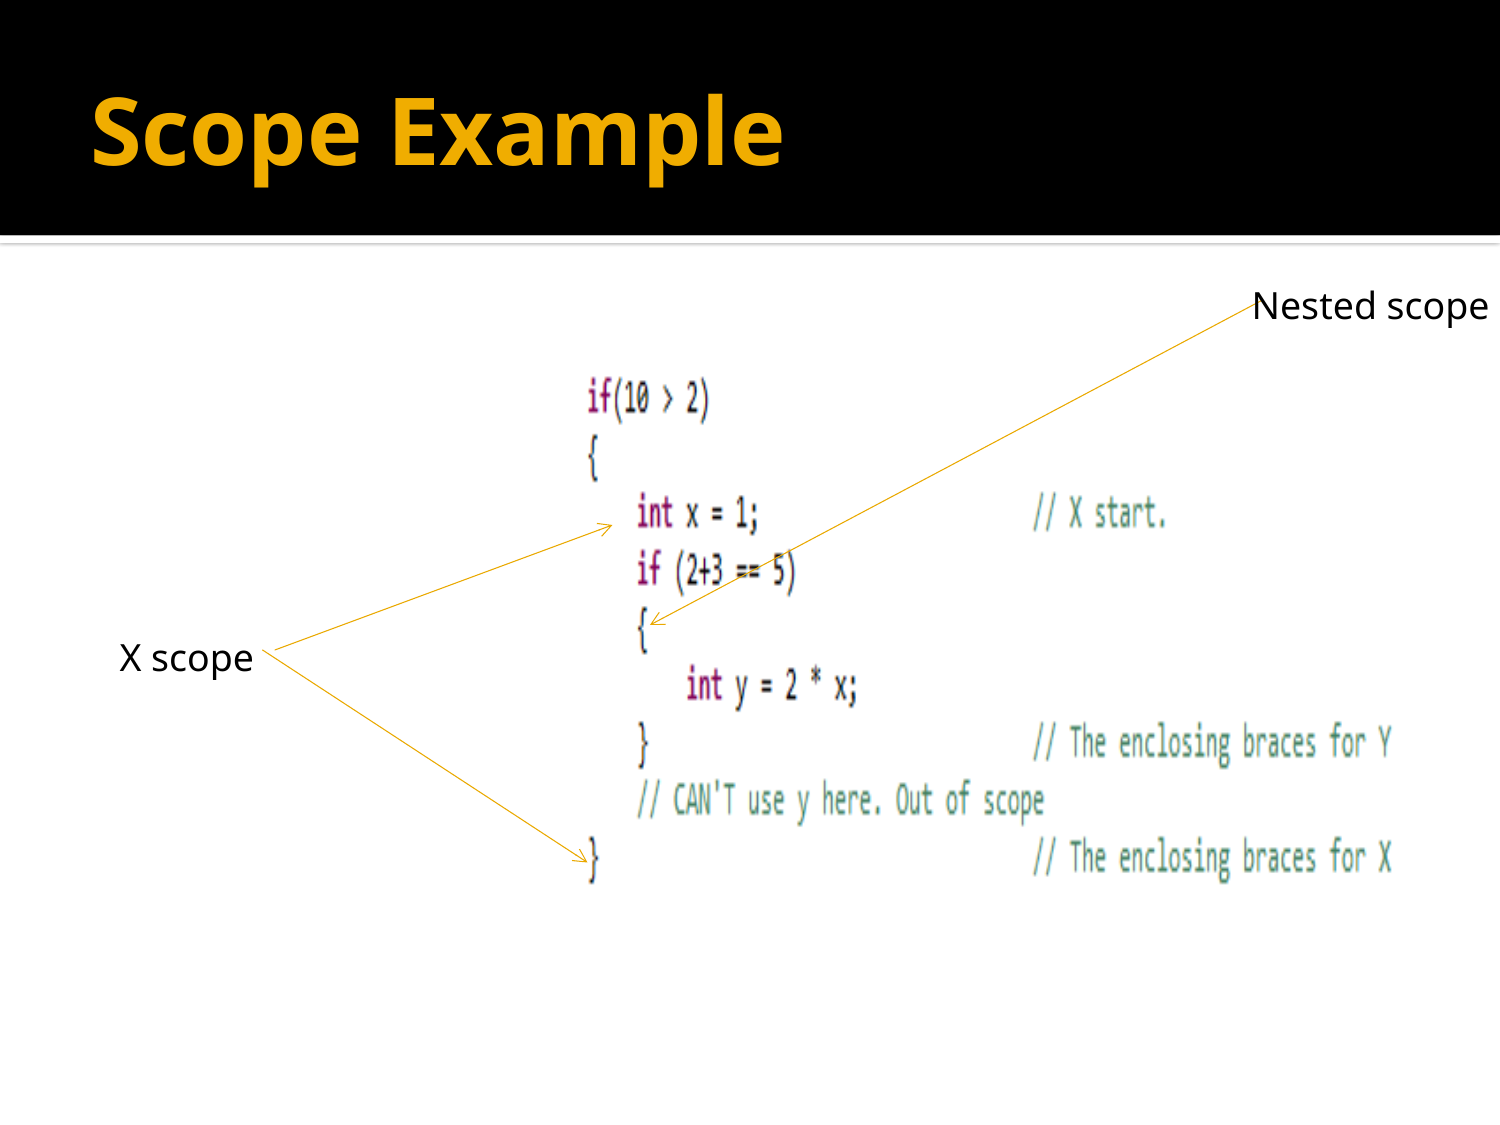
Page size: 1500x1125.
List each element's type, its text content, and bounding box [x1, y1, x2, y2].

text_box Nested scope [1236, 274, 1500, 335]
text_box X scope [104, 626, 269, 687]
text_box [649, 299, 1263, 625]
title Scope Example [75, 25, 1425, 231]
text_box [274, 524, 613, 650]
picture [574, 337, 1425, 1007]
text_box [262, 649, 588, 863]
